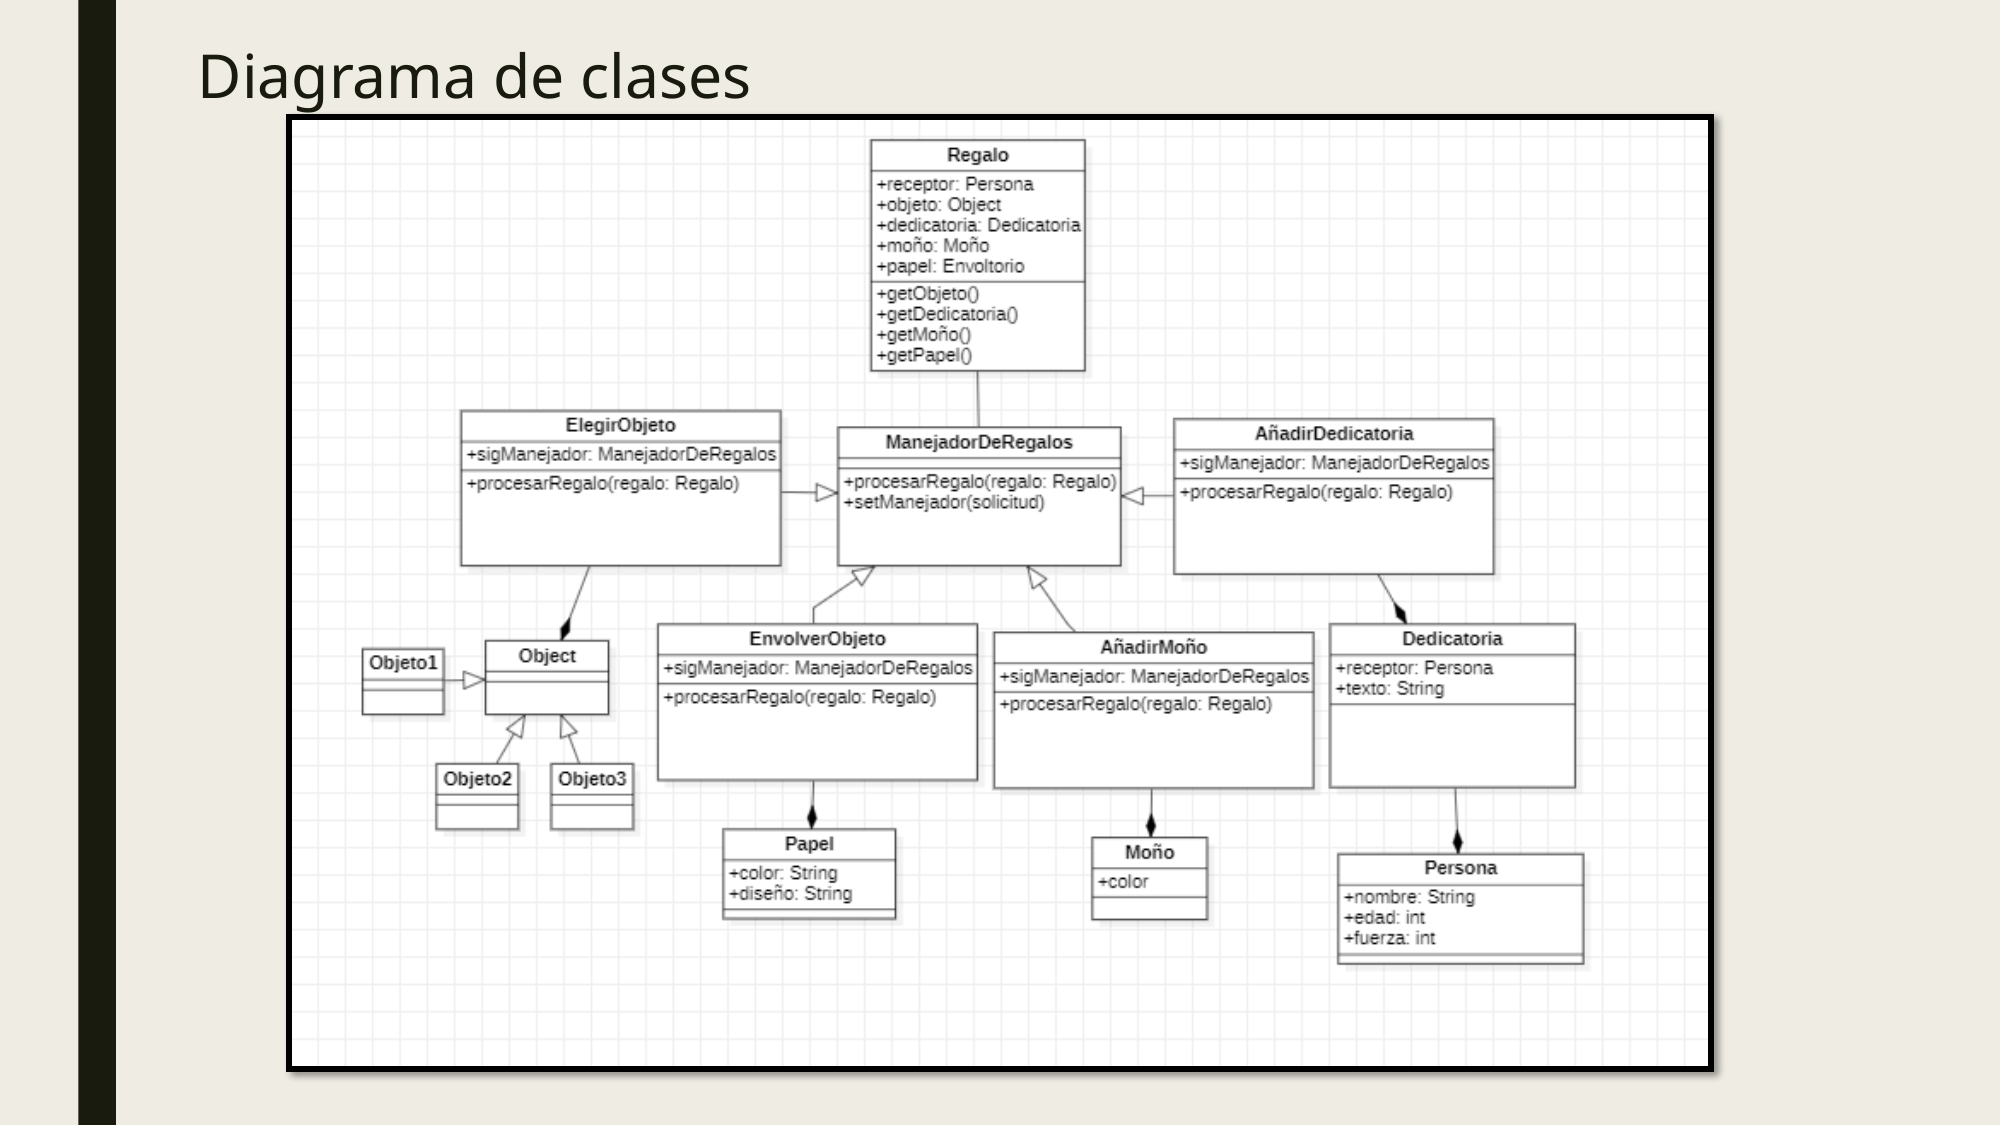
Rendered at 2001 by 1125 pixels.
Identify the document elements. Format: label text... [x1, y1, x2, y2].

text_box Diagrama de clases [183, 38, 773, 120]
picture [292, 119, 1708, 1066]
